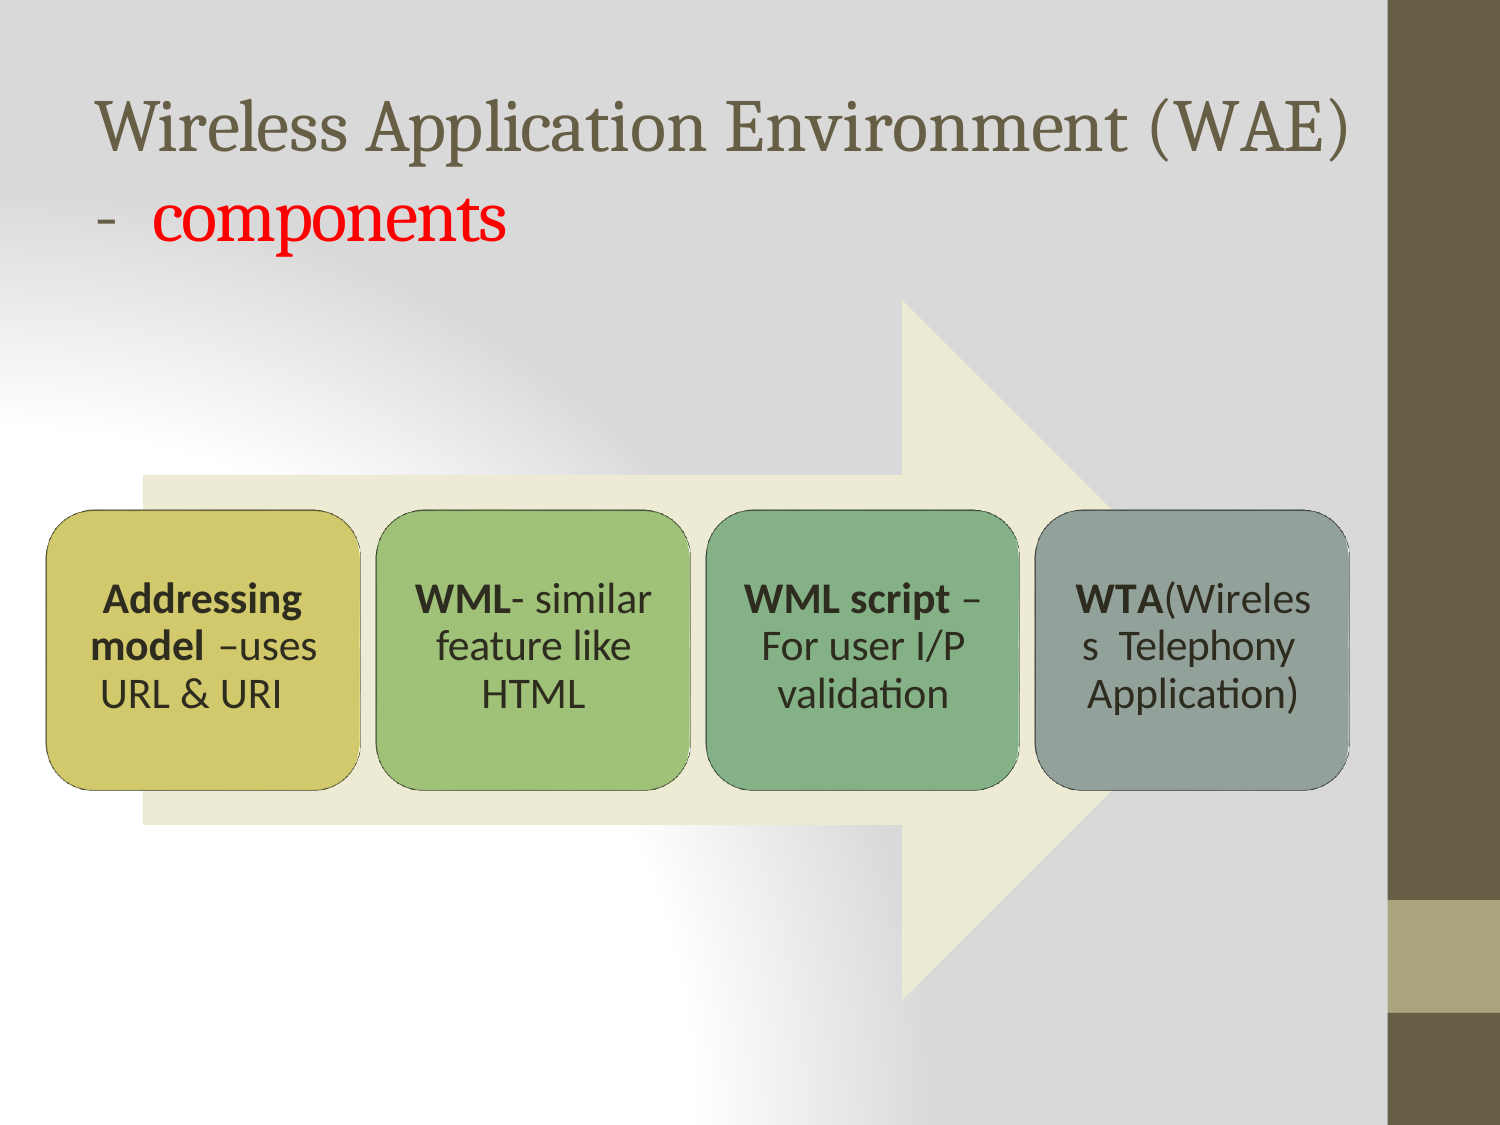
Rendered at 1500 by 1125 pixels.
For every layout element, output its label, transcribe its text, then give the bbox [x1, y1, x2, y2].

picture [0, 0, 1387, 1125]
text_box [45, 299, 1253, 1001]
title Wireless Application Environment (WAE) - components [92, 74, 1383, 265]
